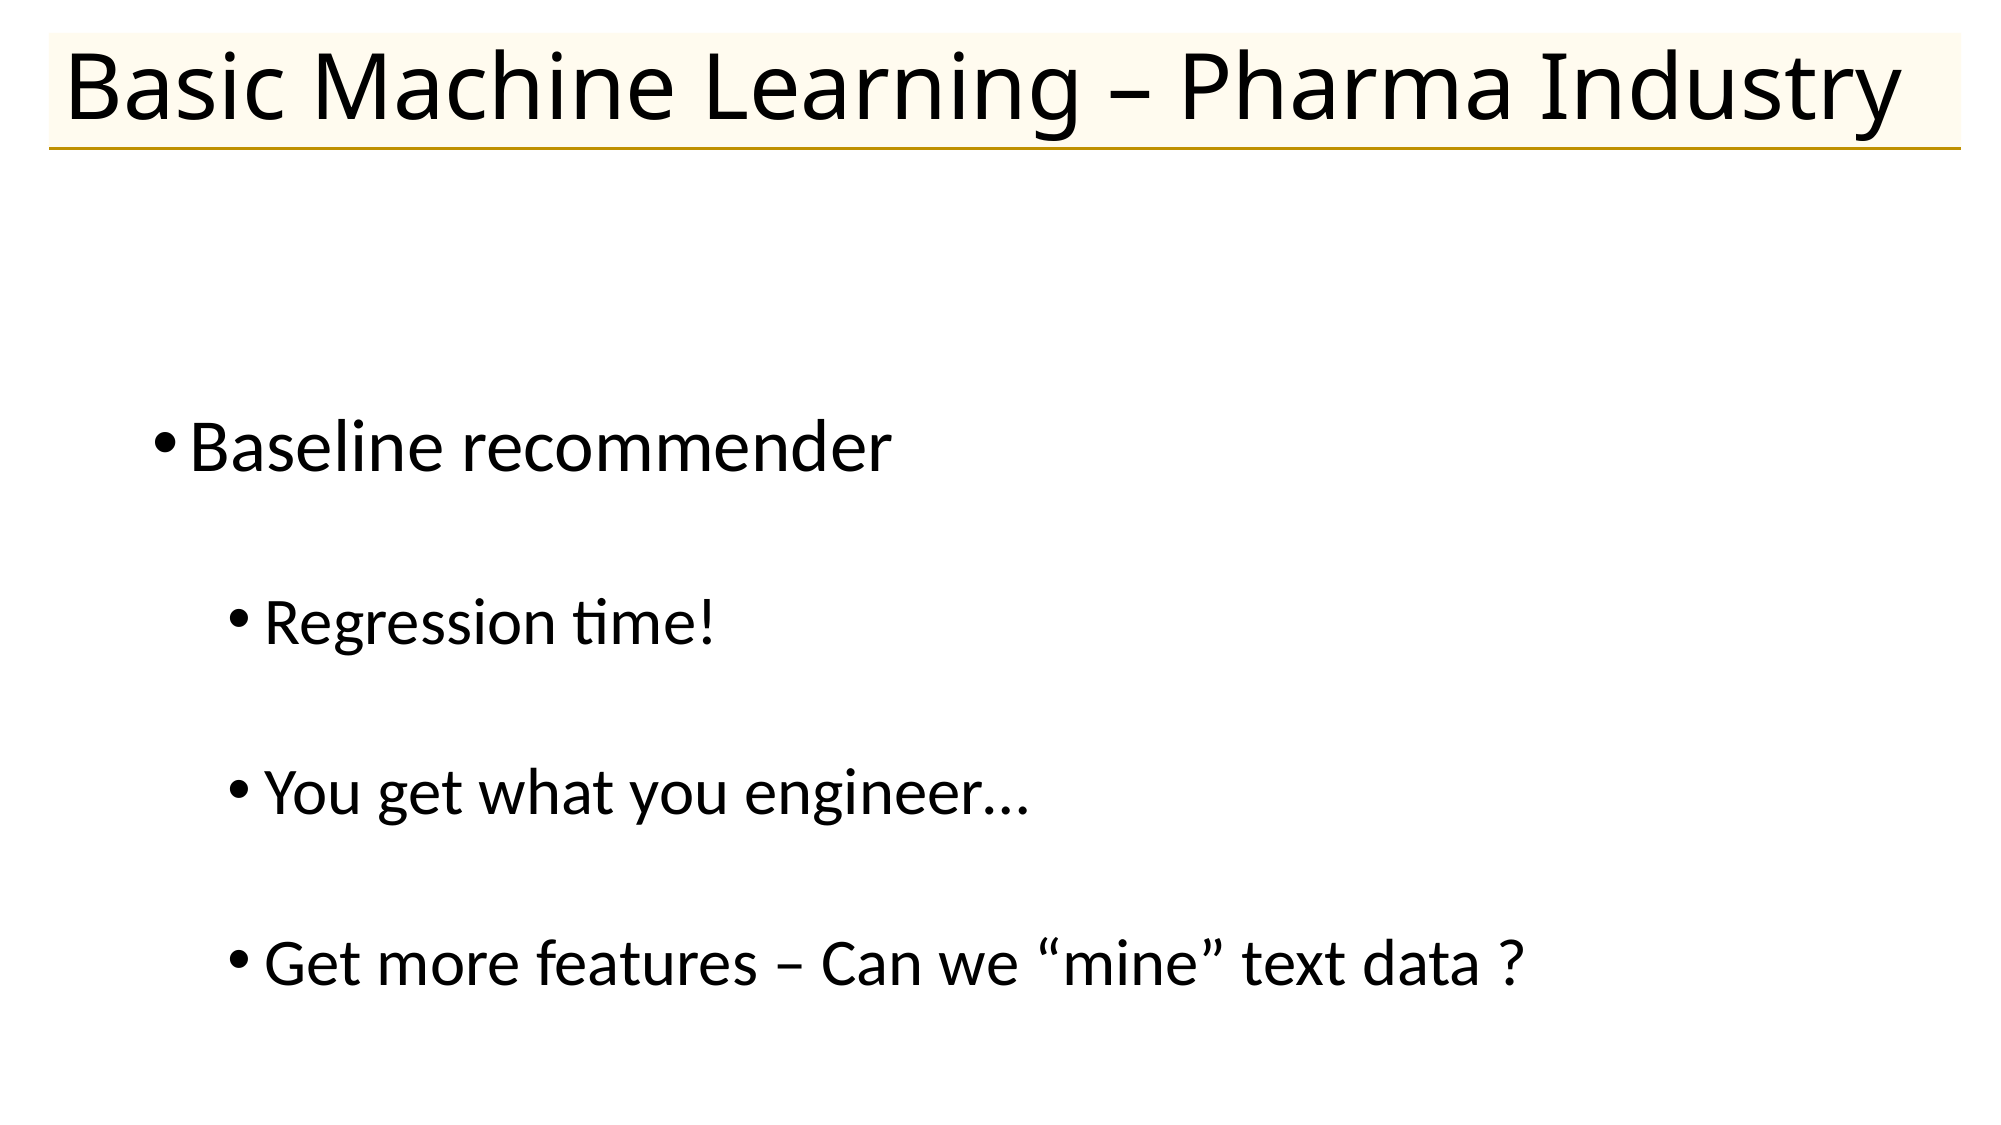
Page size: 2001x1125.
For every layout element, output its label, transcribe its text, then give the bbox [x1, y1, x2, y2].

title Basic Machine Learning – Pharma Industry [48, 32, 1962, 147]
list Baseline recommender Regression time! You get what you engineer… Get more features – Can we “mine” text data ? [137, 299, 1863, 1014]
